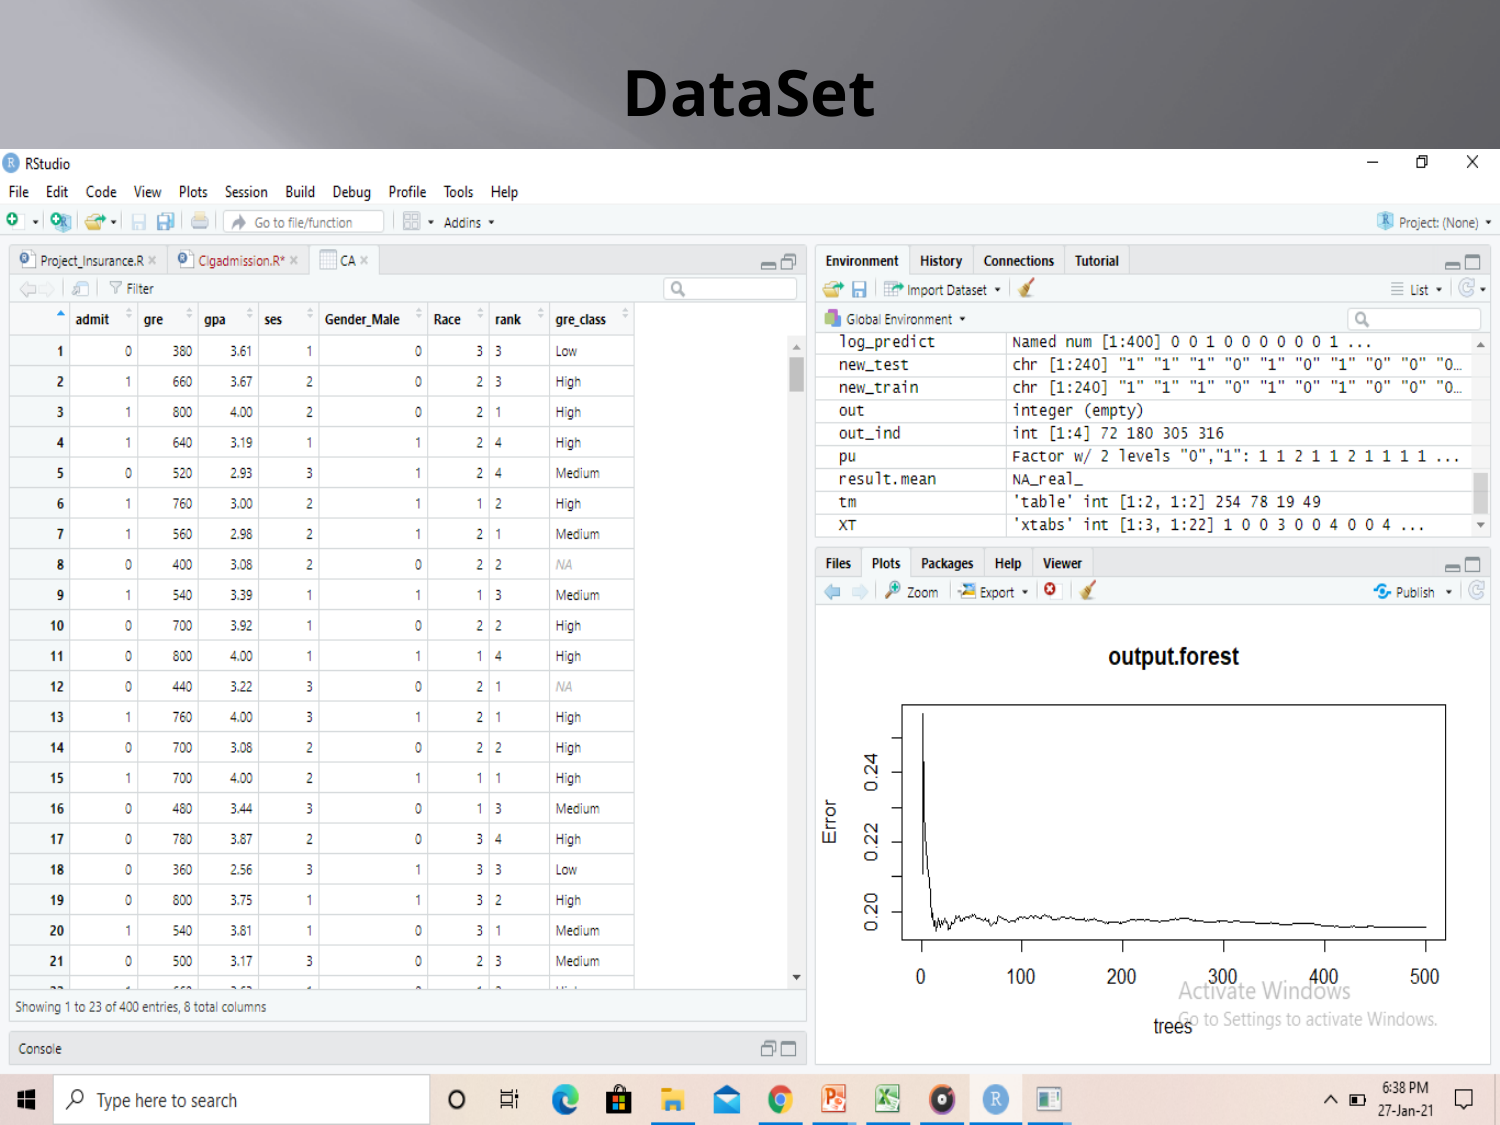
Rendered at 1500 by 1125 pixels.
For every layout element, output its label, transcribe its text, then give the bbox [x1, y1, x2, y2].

title DataSet [75, 45, 1425, 138]
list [0, 149, 1500, 1125]
